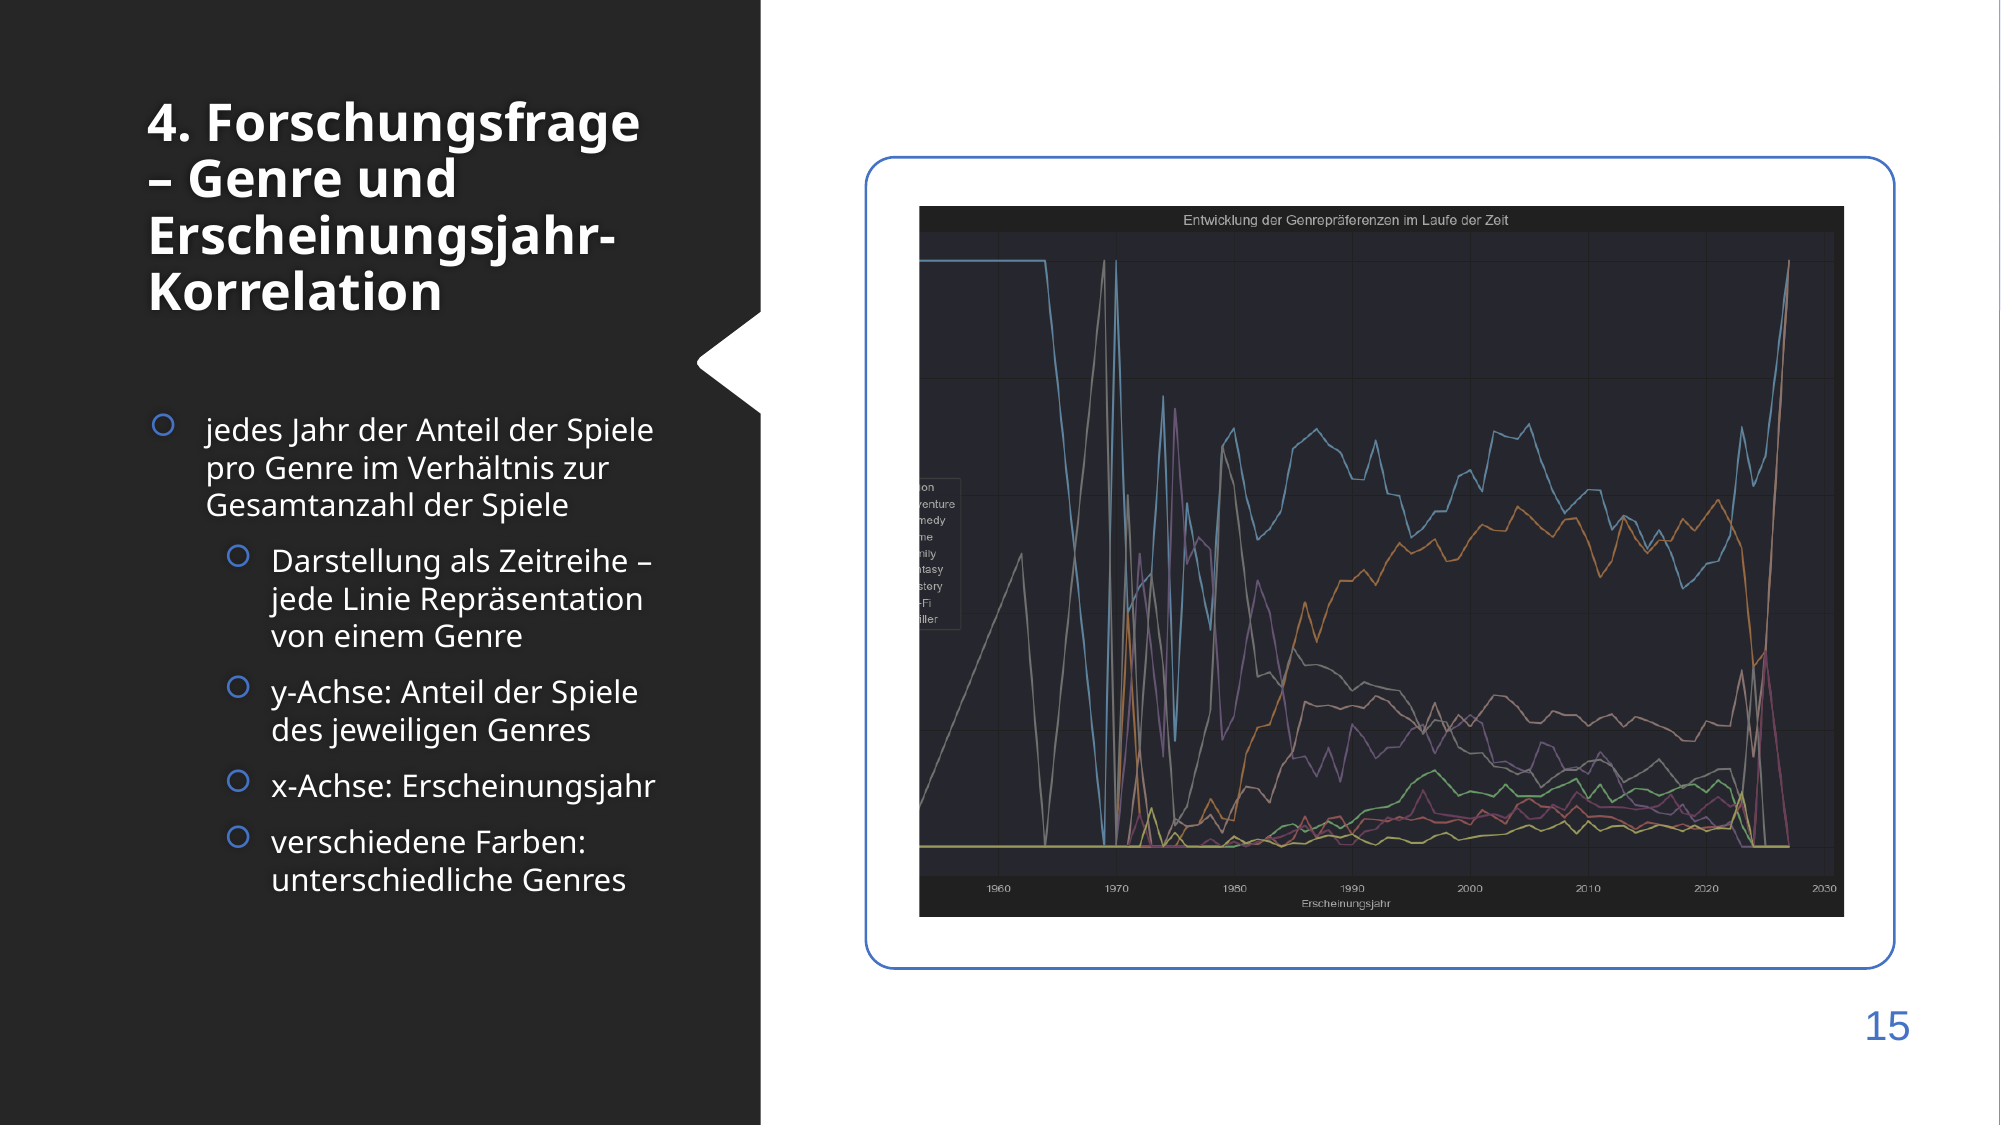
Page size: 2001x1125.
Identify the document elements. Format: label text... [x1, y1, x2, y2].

title 4. Forschungsfrage – Genre und Erscheinungsjahr-Korrelation [132, 73, 693, 330]
text_box [699, 0, 2000, 1125]
slide_number 15 [1751, 970, 1926, 1051]
list jedes Jahr der Anteil der Spiele pro Genre im Verhältnis zur Gesamtanzahl der Spiele Darstellung als Zeitreihe – jede Linie Repräsentation von einem Genre y-Achse: Anteil der Spiele des jeweiligen Genres x-Achse: Erscheinungsjahr verschiedene Farben: unterschiedliche Genres [134, 395, 693, 992]
text_box [864, 155, 1896, 970]
text_box [0, 0, 762, 1125]
picture [918, 206, 1845, 917]
